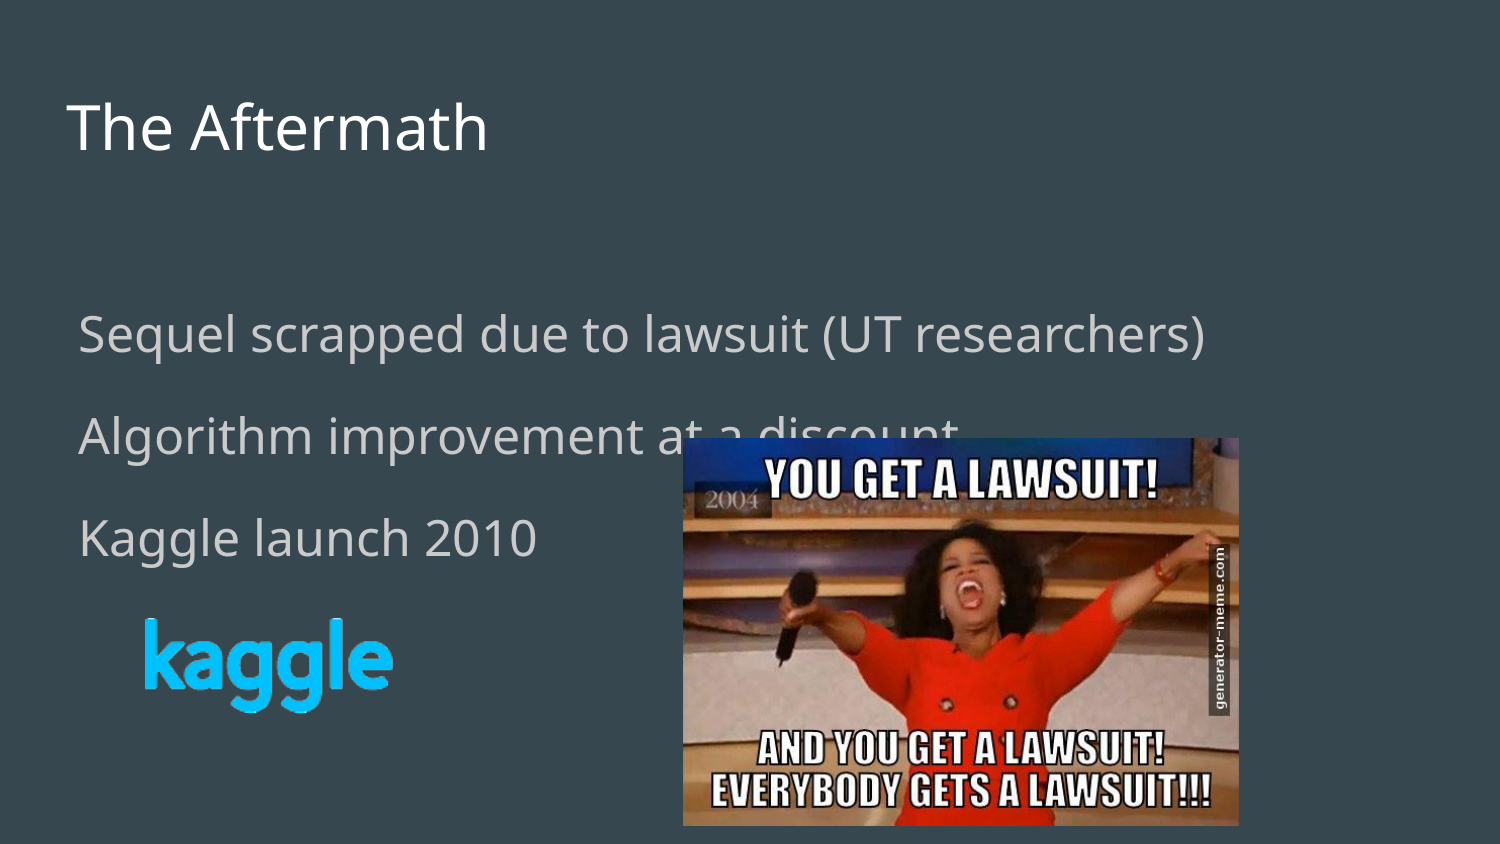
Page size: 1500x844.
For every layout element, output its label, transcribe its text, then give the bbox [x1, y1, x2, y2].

picture [683, 438, 1239, 826]
picture [145, 618, 397, 713]
list Sequel scrapped due to lawsuit (UT researchers) Algorithm improvement at a discount Kaggle launch 2010 [51, 278, 1449, 566]
title The Aftermath [51, 72, 1449, 167]
